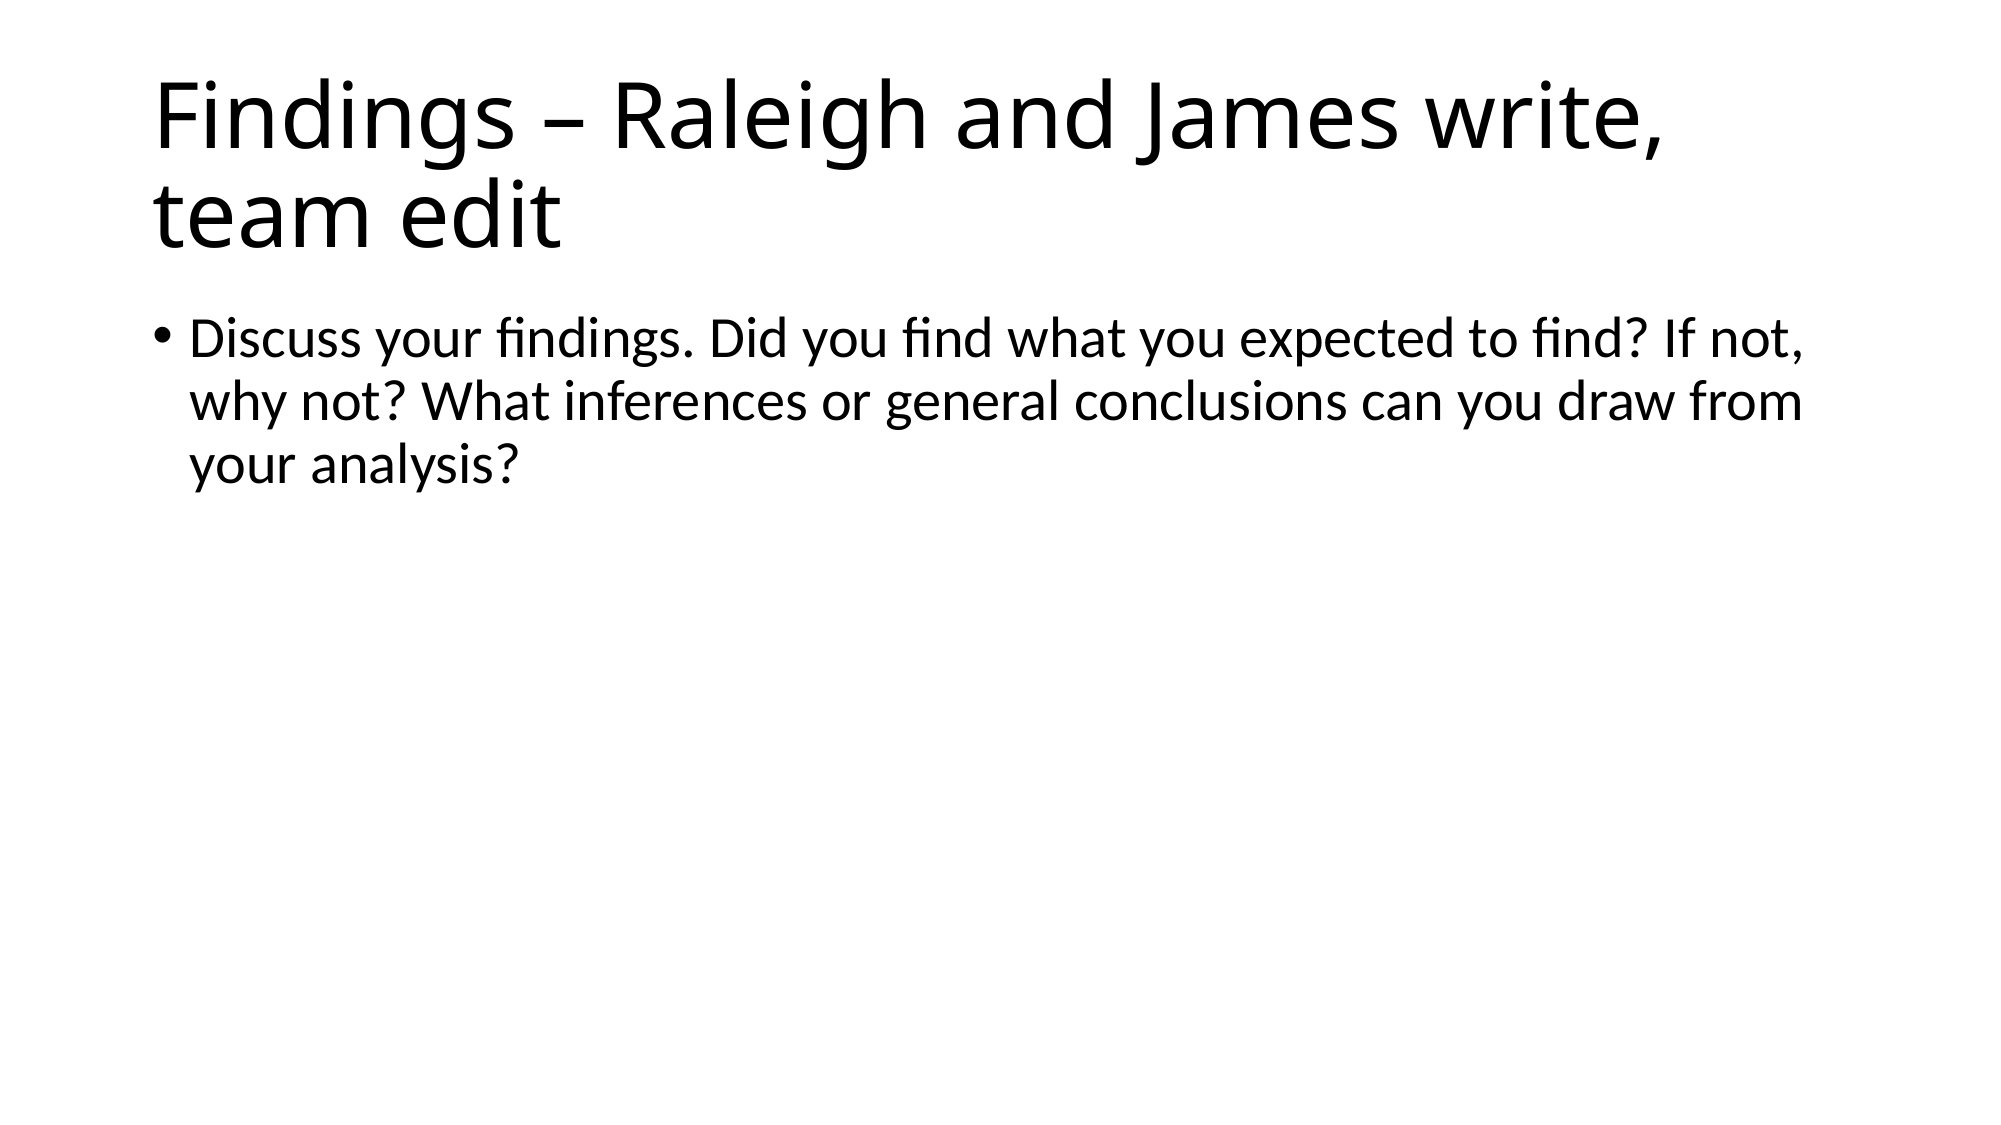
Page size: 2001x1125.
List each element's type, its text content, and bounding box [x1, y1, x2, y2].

list Discuss your findings. Did you find what you expected to find? If not, why not? What inferences or general conclusions can you draw from your analysis? [137, 299, 1863, 1014]
title Findings – Raleigh and James write, team edit [137, 59, 1863, 278]
